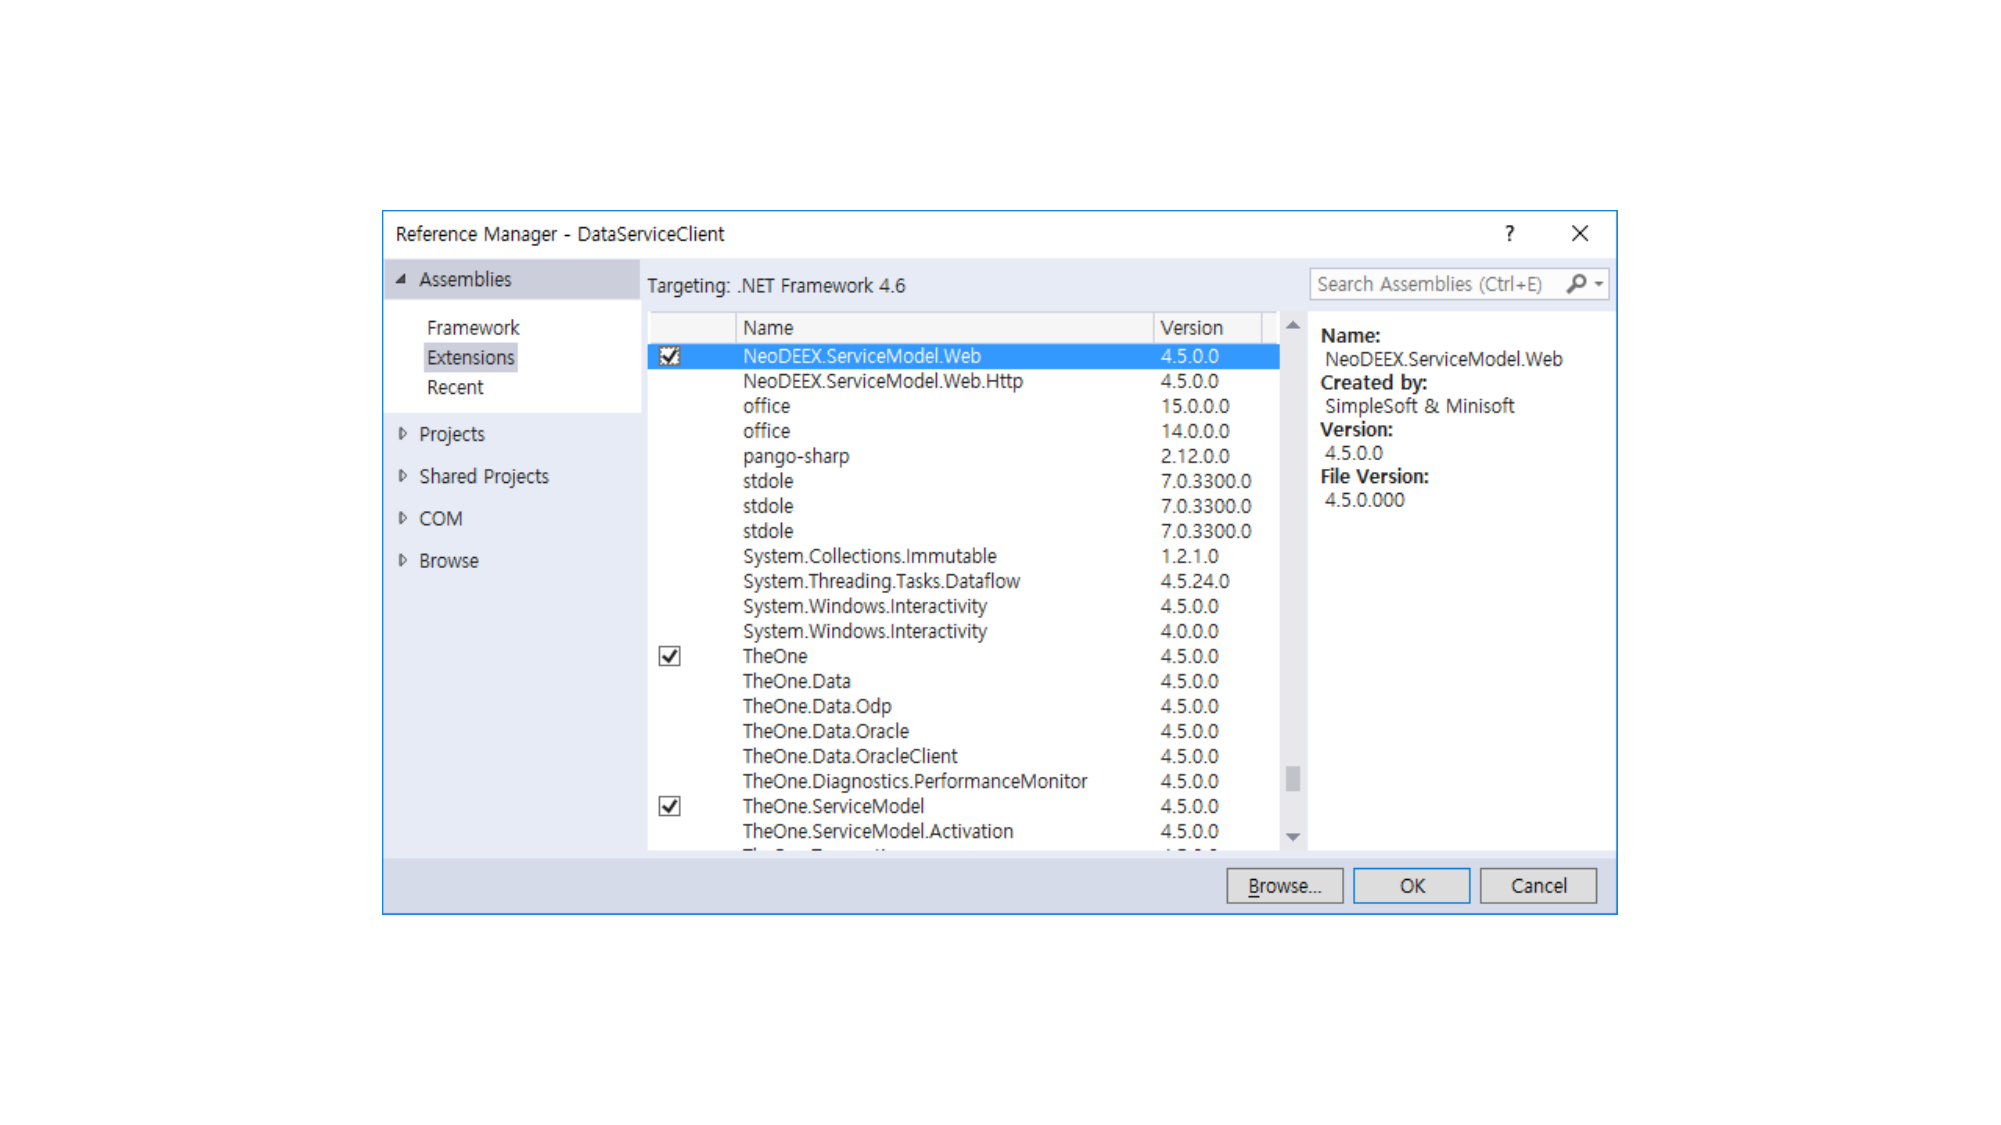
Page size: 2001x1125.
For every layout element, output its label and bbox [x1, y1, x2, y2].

picture [382, 210, 1618, 915]
